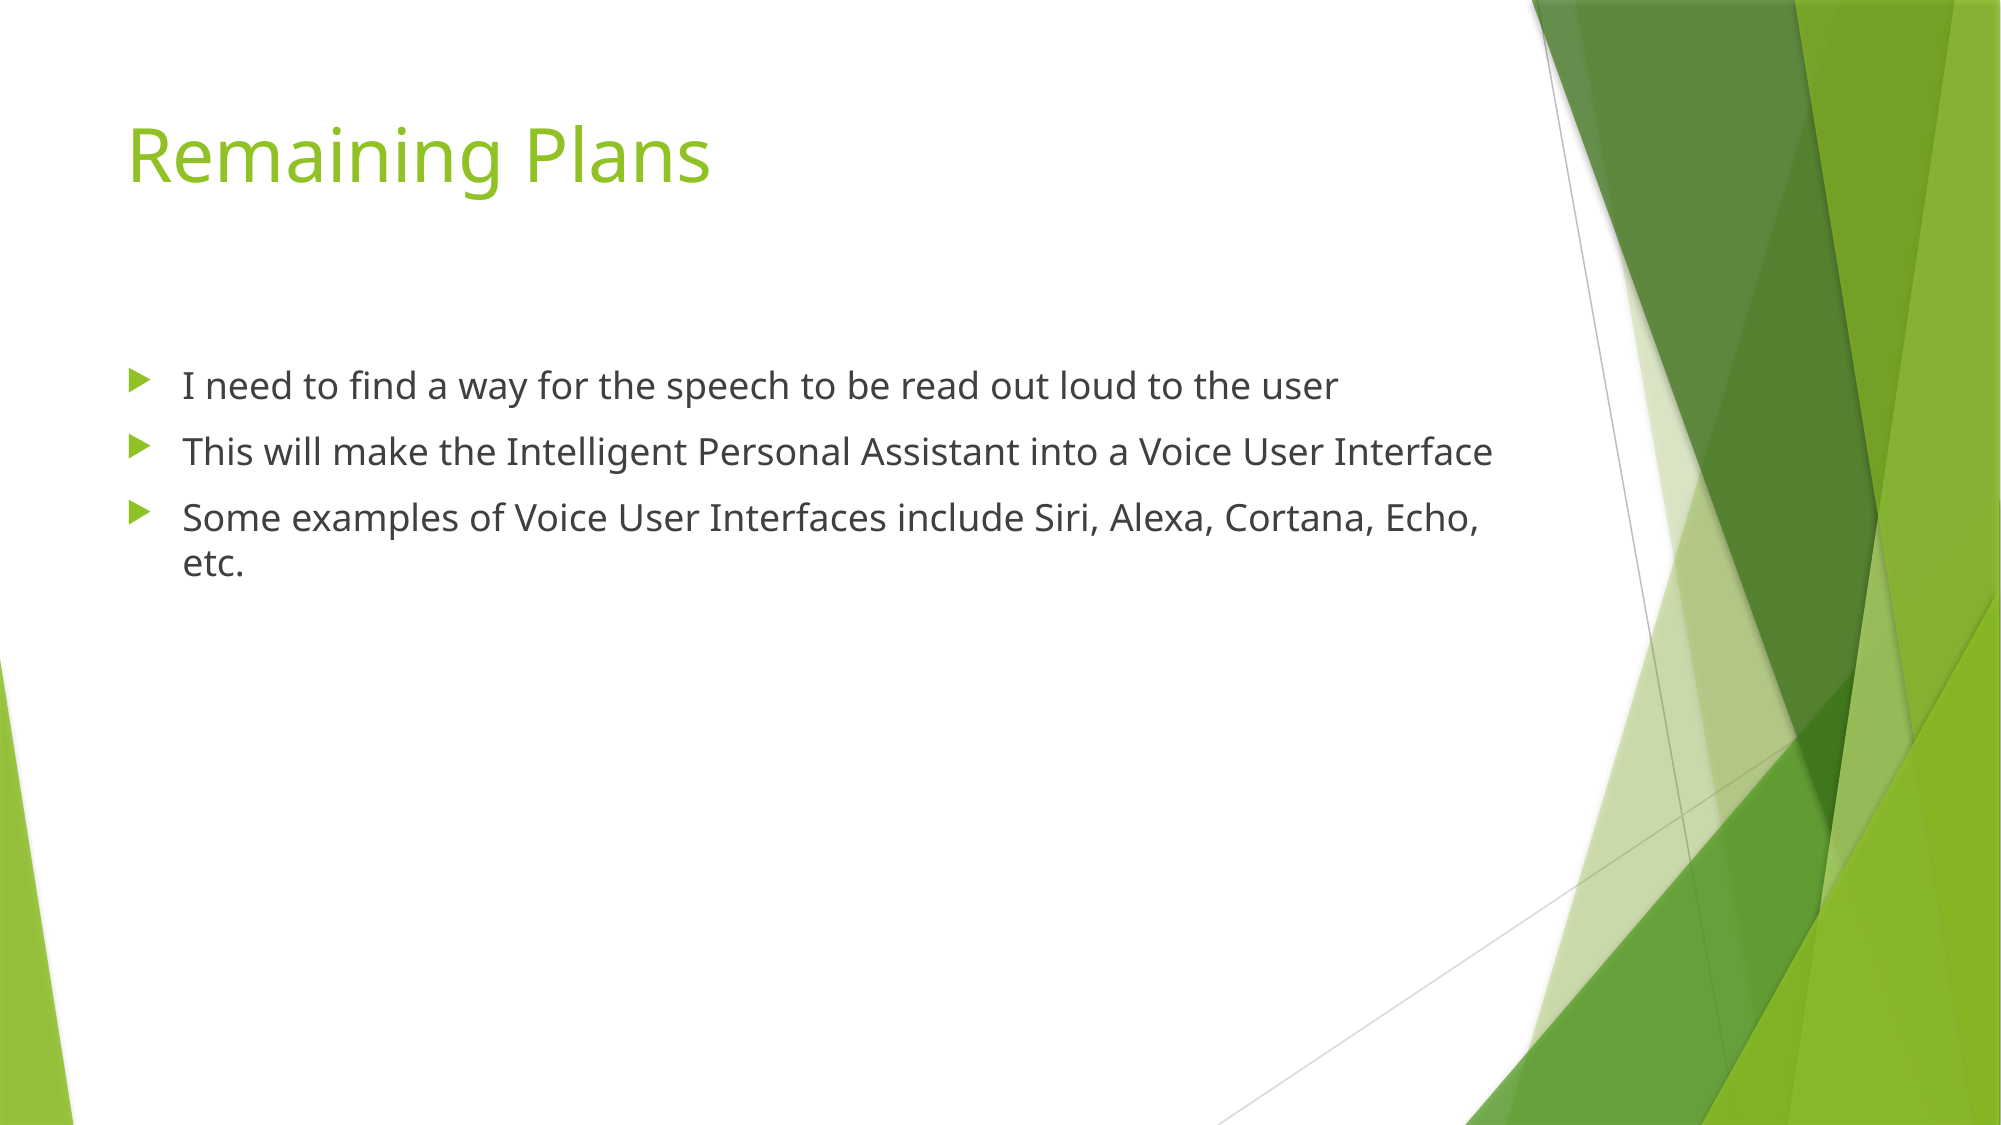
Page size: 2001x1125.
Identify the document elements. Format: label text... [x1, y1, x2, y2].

title Remaining Plans [111, 99, 1522, 317]
list I need to find a way for the speech to be read out loud to the user This will make the Intelligent Personal Assistant into a Voice User Interface Some examples of Voice User Interfaces include Siri, Alexa, Cortana, Echo, etc. [111, 354, 1522, 992]
